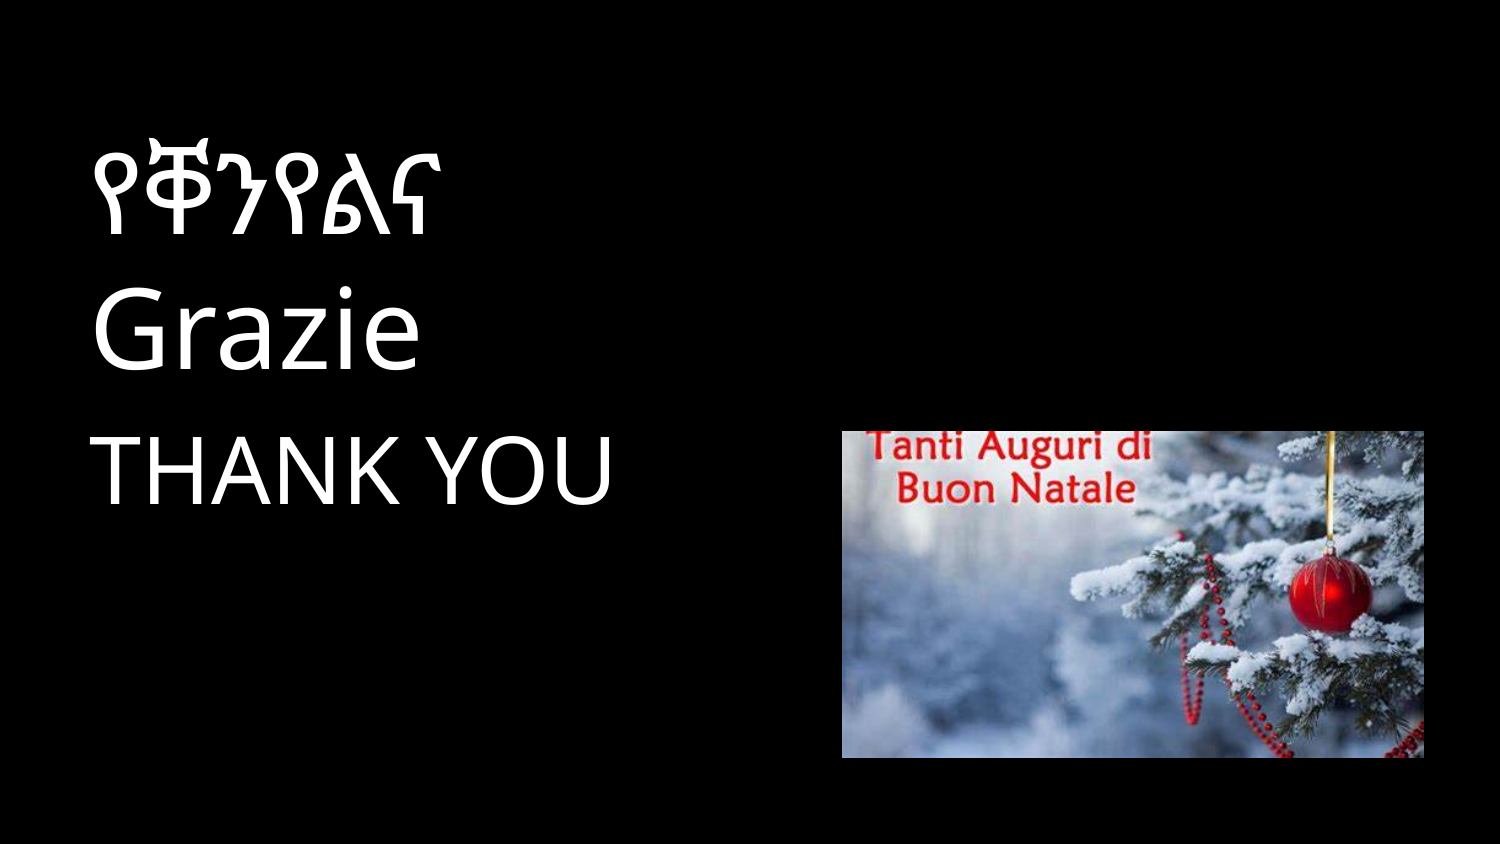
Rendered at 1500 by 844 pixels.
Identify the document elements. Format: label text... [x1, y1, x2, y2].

title የቐንየልና Grazie THANK YOU [74, 107, 1090, 468]
picture [842, 431, 1424, 759]
